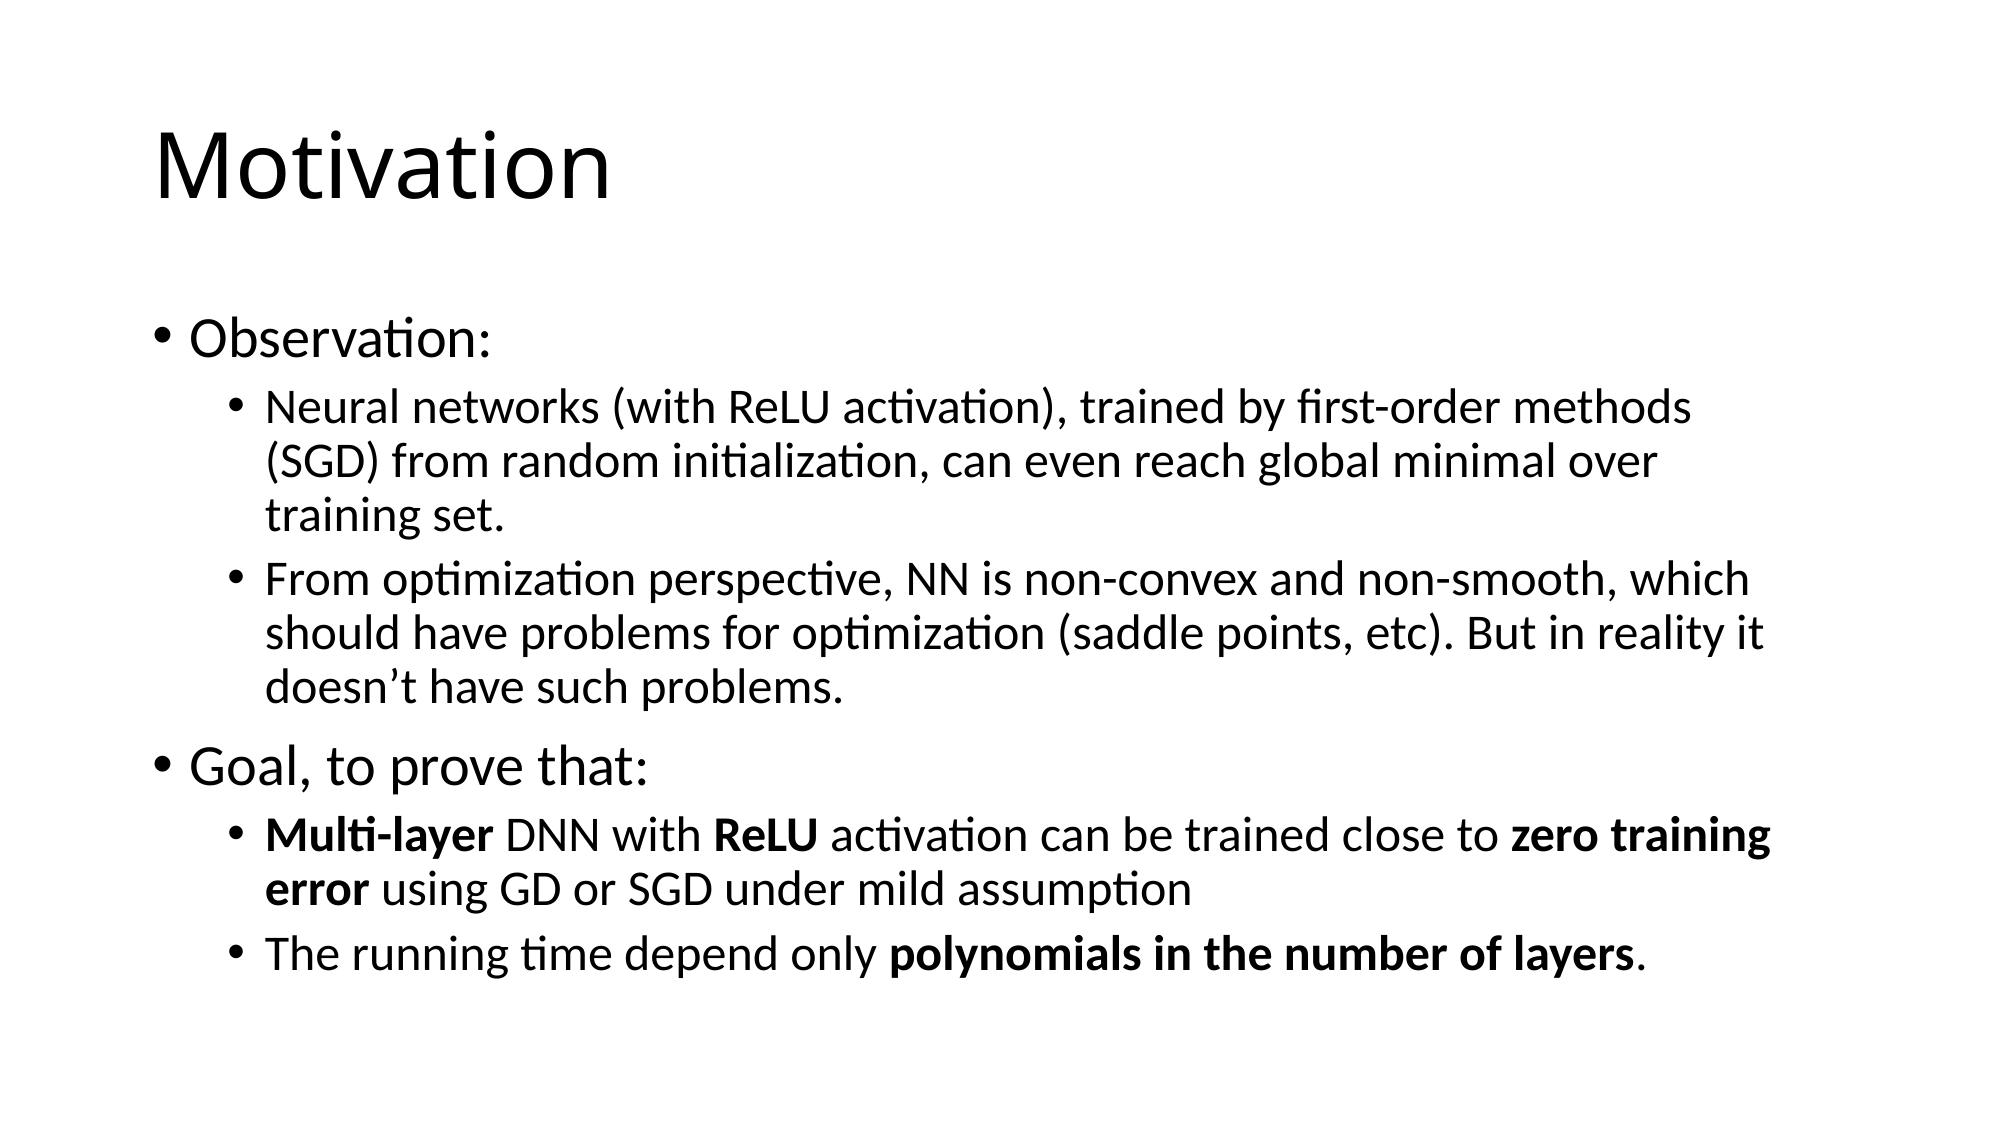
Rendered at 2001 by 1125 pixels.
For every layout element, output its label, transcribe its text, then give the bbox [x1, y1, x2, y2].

list Observation: Neural networks (with ReLU activation), trained by ﬁrst-order methods (SGD) from random initialization, can even reach global minimal over training set. From optimization perspective, NN is non-convex and non-smooth, which should have problems for optimization (saddle points, etc). But in reality it doesn’t have such problems. Goal, to prove that: Multi-layer DNN with ReLU activation can be trained close to zero training error using GD or SGD under mild assumption The running time depend only polynomials in the number of layers. [137, 299, 1793, 1014]
title Motivation [137, 59, 1863, 278]
